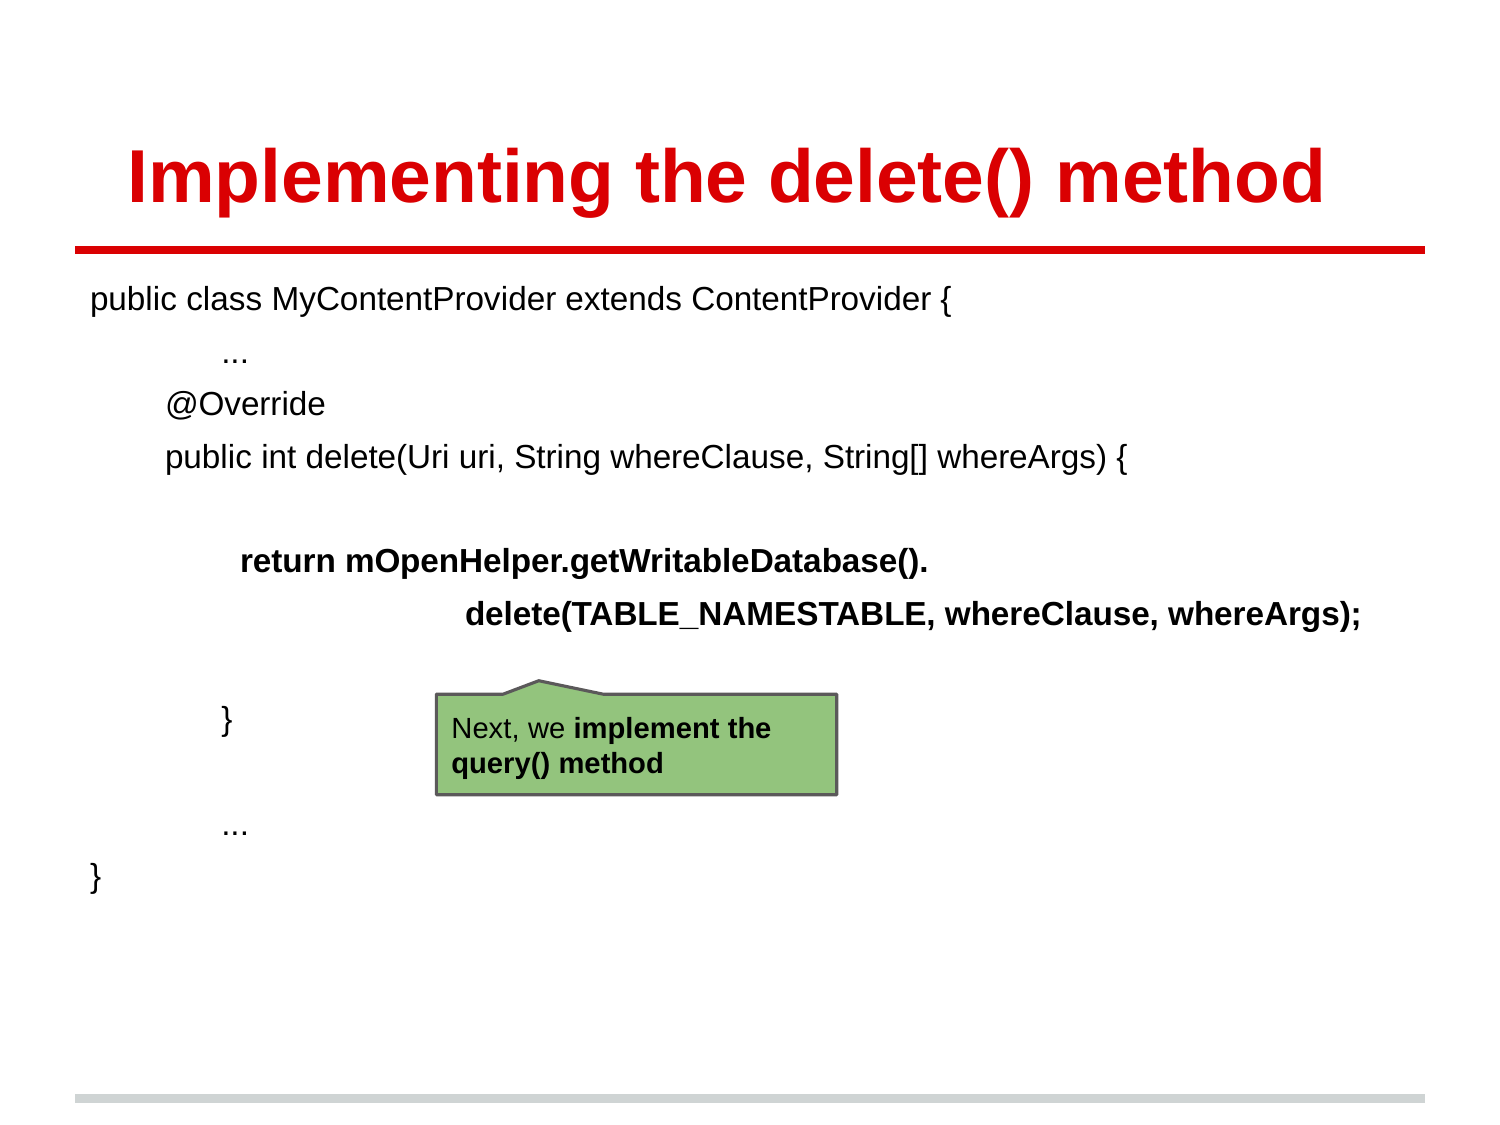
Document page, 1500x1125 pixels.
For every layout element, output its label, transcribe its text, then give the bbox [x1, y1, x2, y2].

text_box Next, we implement the query() method [436, 680, 837, 795]
list public class MyContentProvider extends ContentProvider { ... @Override public int delete(Uri uri, String whereClause, String[] whereArgs) { return mOpenHelper.getWritableDatabase(). delete(TABLE_NAMESTABLE, whereClause, whereArgs); } ... } [75, 262, 1425, 1078]
title Implementing the delete() method [75, 45, 1425, 233]
